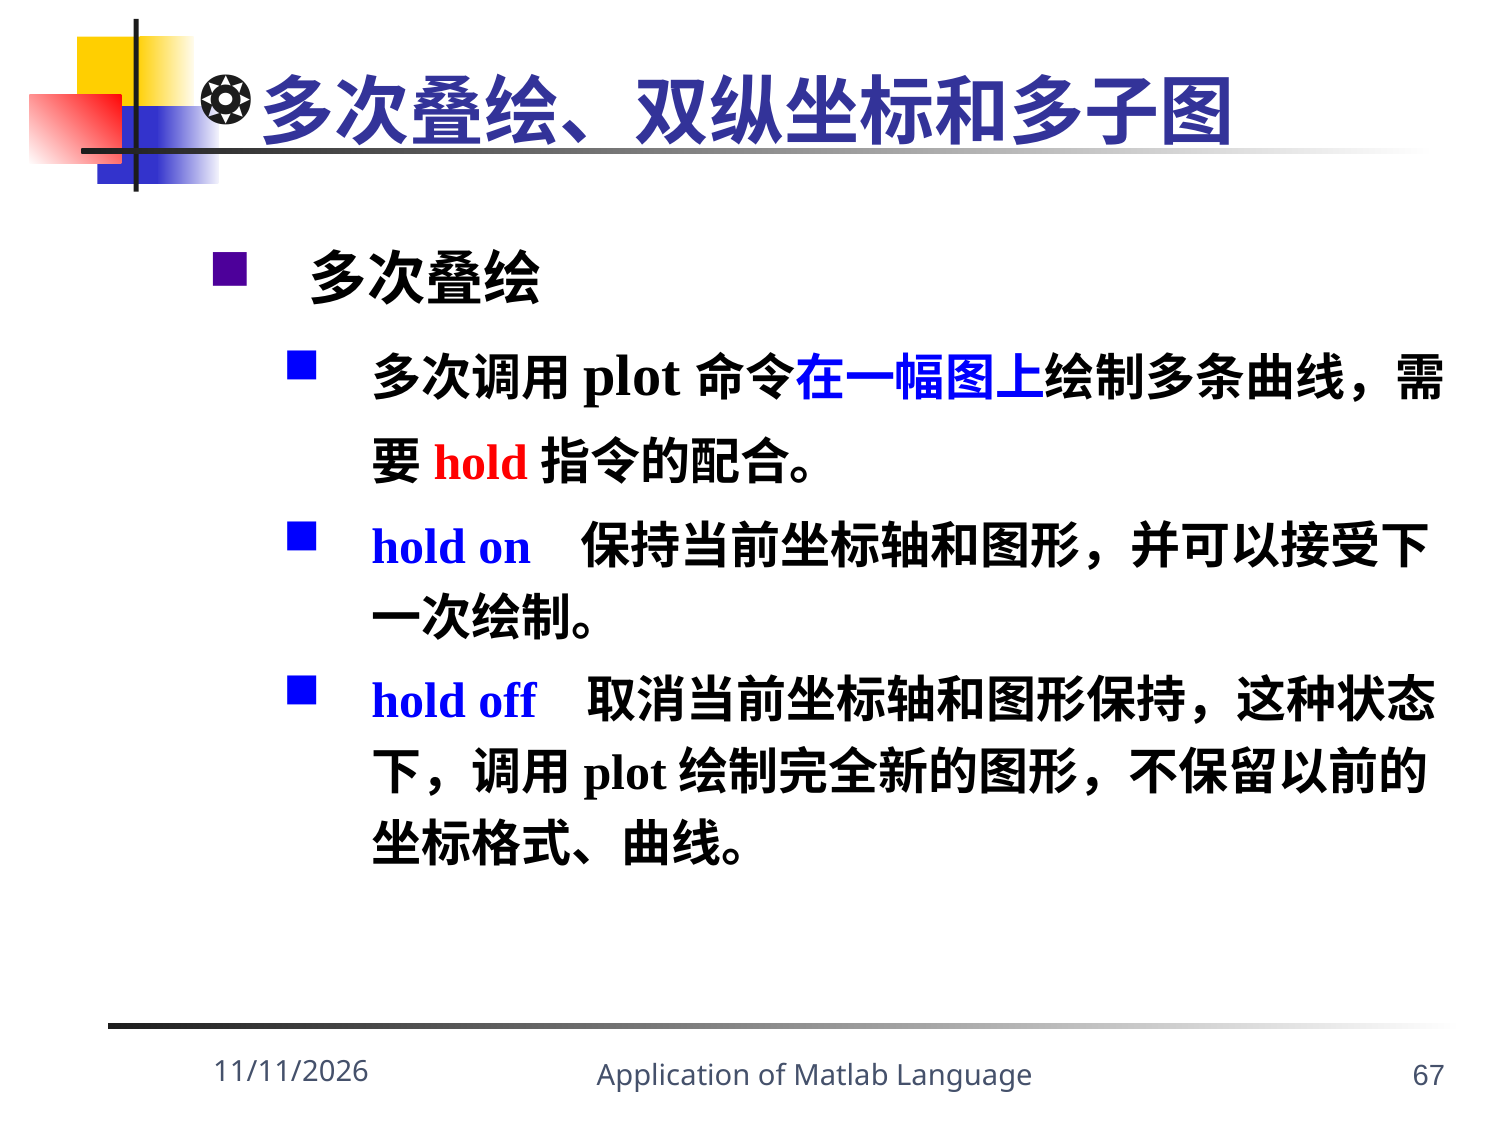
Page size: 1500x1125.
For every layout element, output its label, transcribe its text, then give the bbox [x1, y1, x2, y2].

title 多次叠绘、双纵坐标和多子图 [177, 54, 1456, 161]
text_box Application of Matlab Language [549, 1024, 1081, 1100]
text_box 2021/9/8 [190, 1024, 504, 1100]
text_box 67 [1128, 1024, 1468, 1100]
list 多次叠绘 多次调用plot命令在一幅图上绘制多条曲线，需要hold指令的配合。 hold on 保持当前坐标轴和图形，并可以接受下一次绘制。 hold off 取消当前坐标轴和图形保持，这种状态下，调用plot绘制完全新的图形，不保留以前的坐标格式、曲线。 [193, 220, 1469, 1006]
